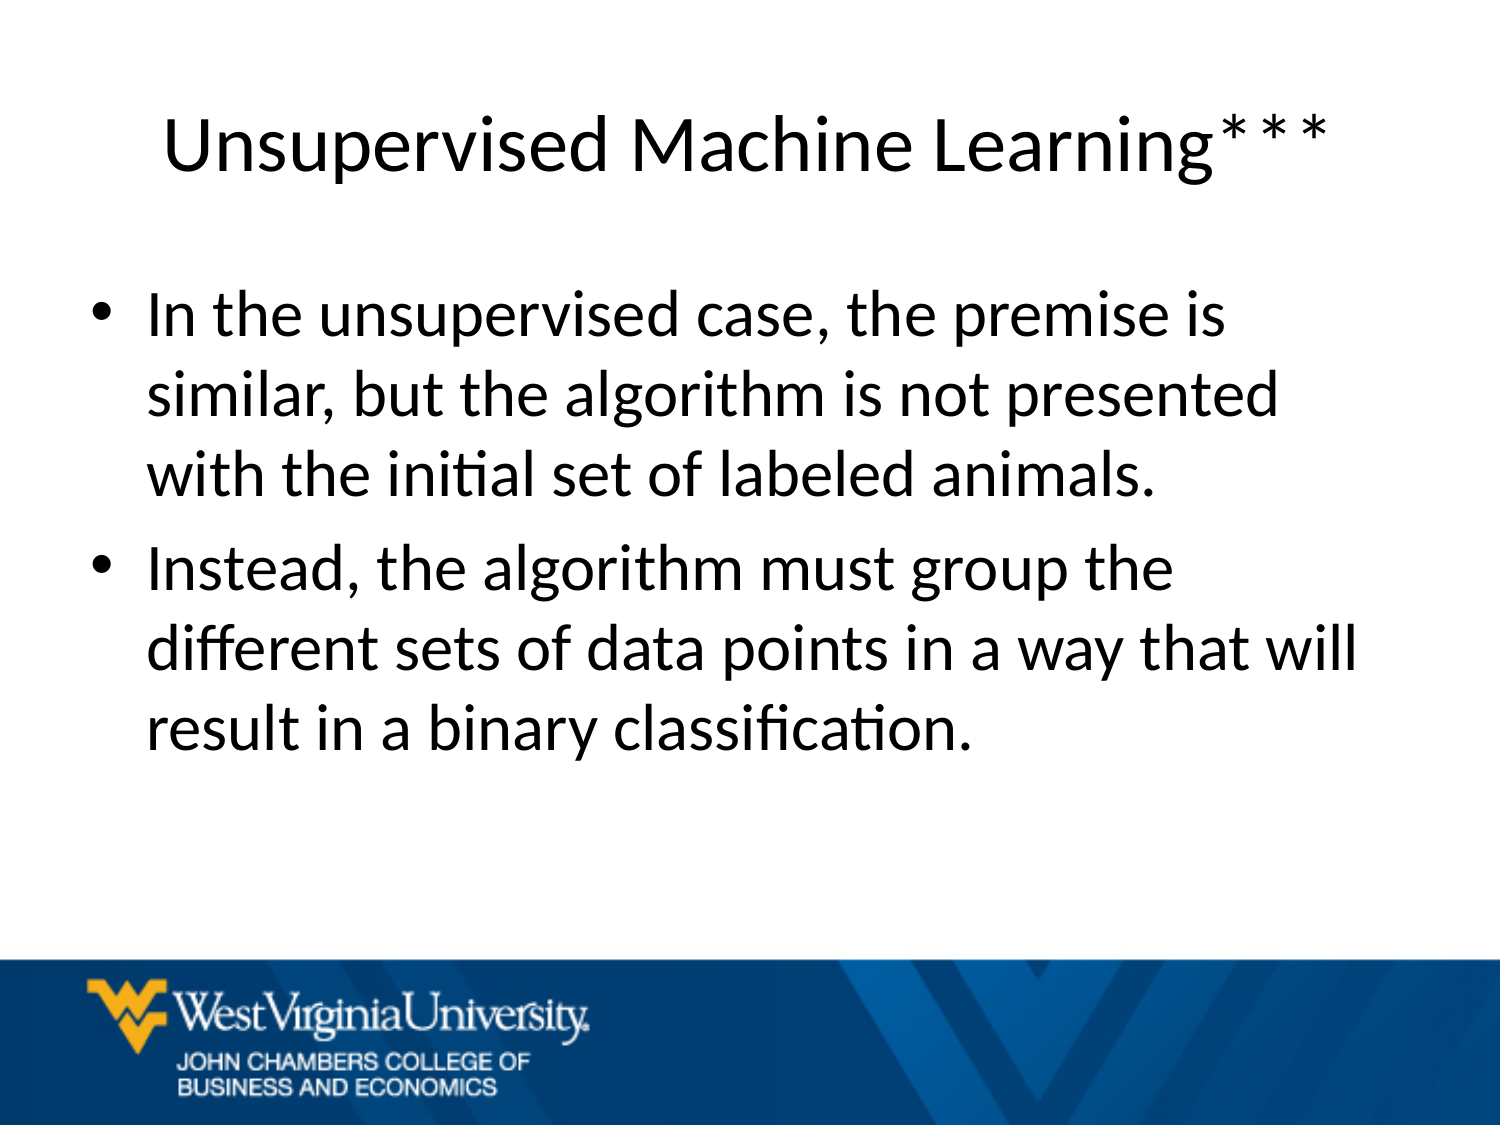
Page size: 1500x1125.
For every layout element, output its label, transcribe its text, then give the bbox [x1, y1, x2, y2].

picture [0, 0, 1500, 1125]
list In the unsupervised case, the premise is similar, but the algorithm is not presented with the initial set of labeled animals. Instead, the algorithm must group the different sets of data points in a way that will result in a binary classification. [75, 262, 1425, 1005]
title Unsupervised Machine Learning*** [75, 45, 1425, 233]
